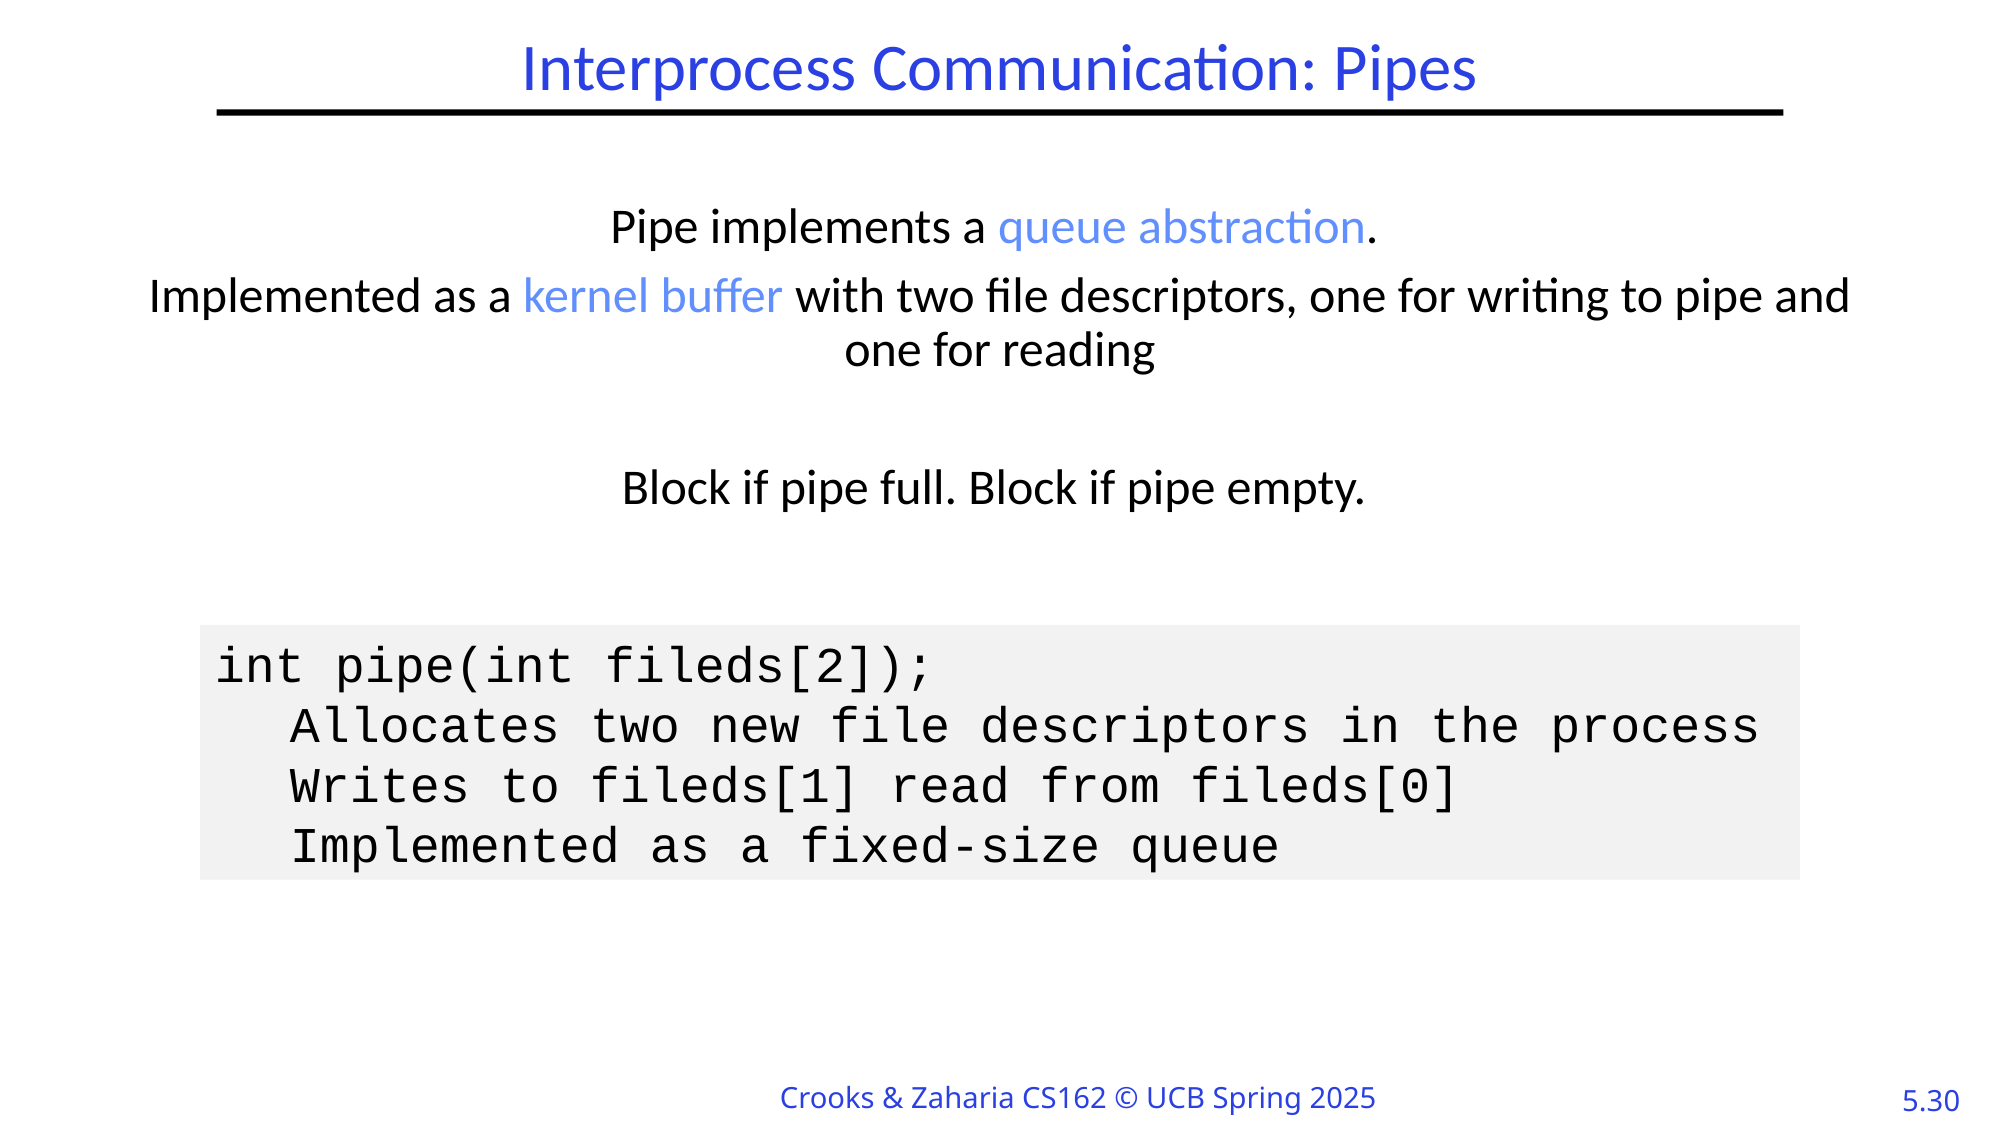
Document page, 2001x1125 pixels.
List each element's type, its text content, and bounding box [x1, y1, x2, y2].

title Interprocess Communication: Pipes [216, 24, 1784, 113]
list Pipe implements a queue abstraction. Implemented as a kernel buffer with two file descriptors, one for writing to pipe and one for reading Block if pipe full. Block if pipe empty. [133, 193, 1867, 569]
text_box int pipe(int fileds[2]); Allocates two new file descriptors in the process Writes to fileds[1] read from fileds[0] Implemented as a fixed-size queue [200, 624, 1800, 880]
